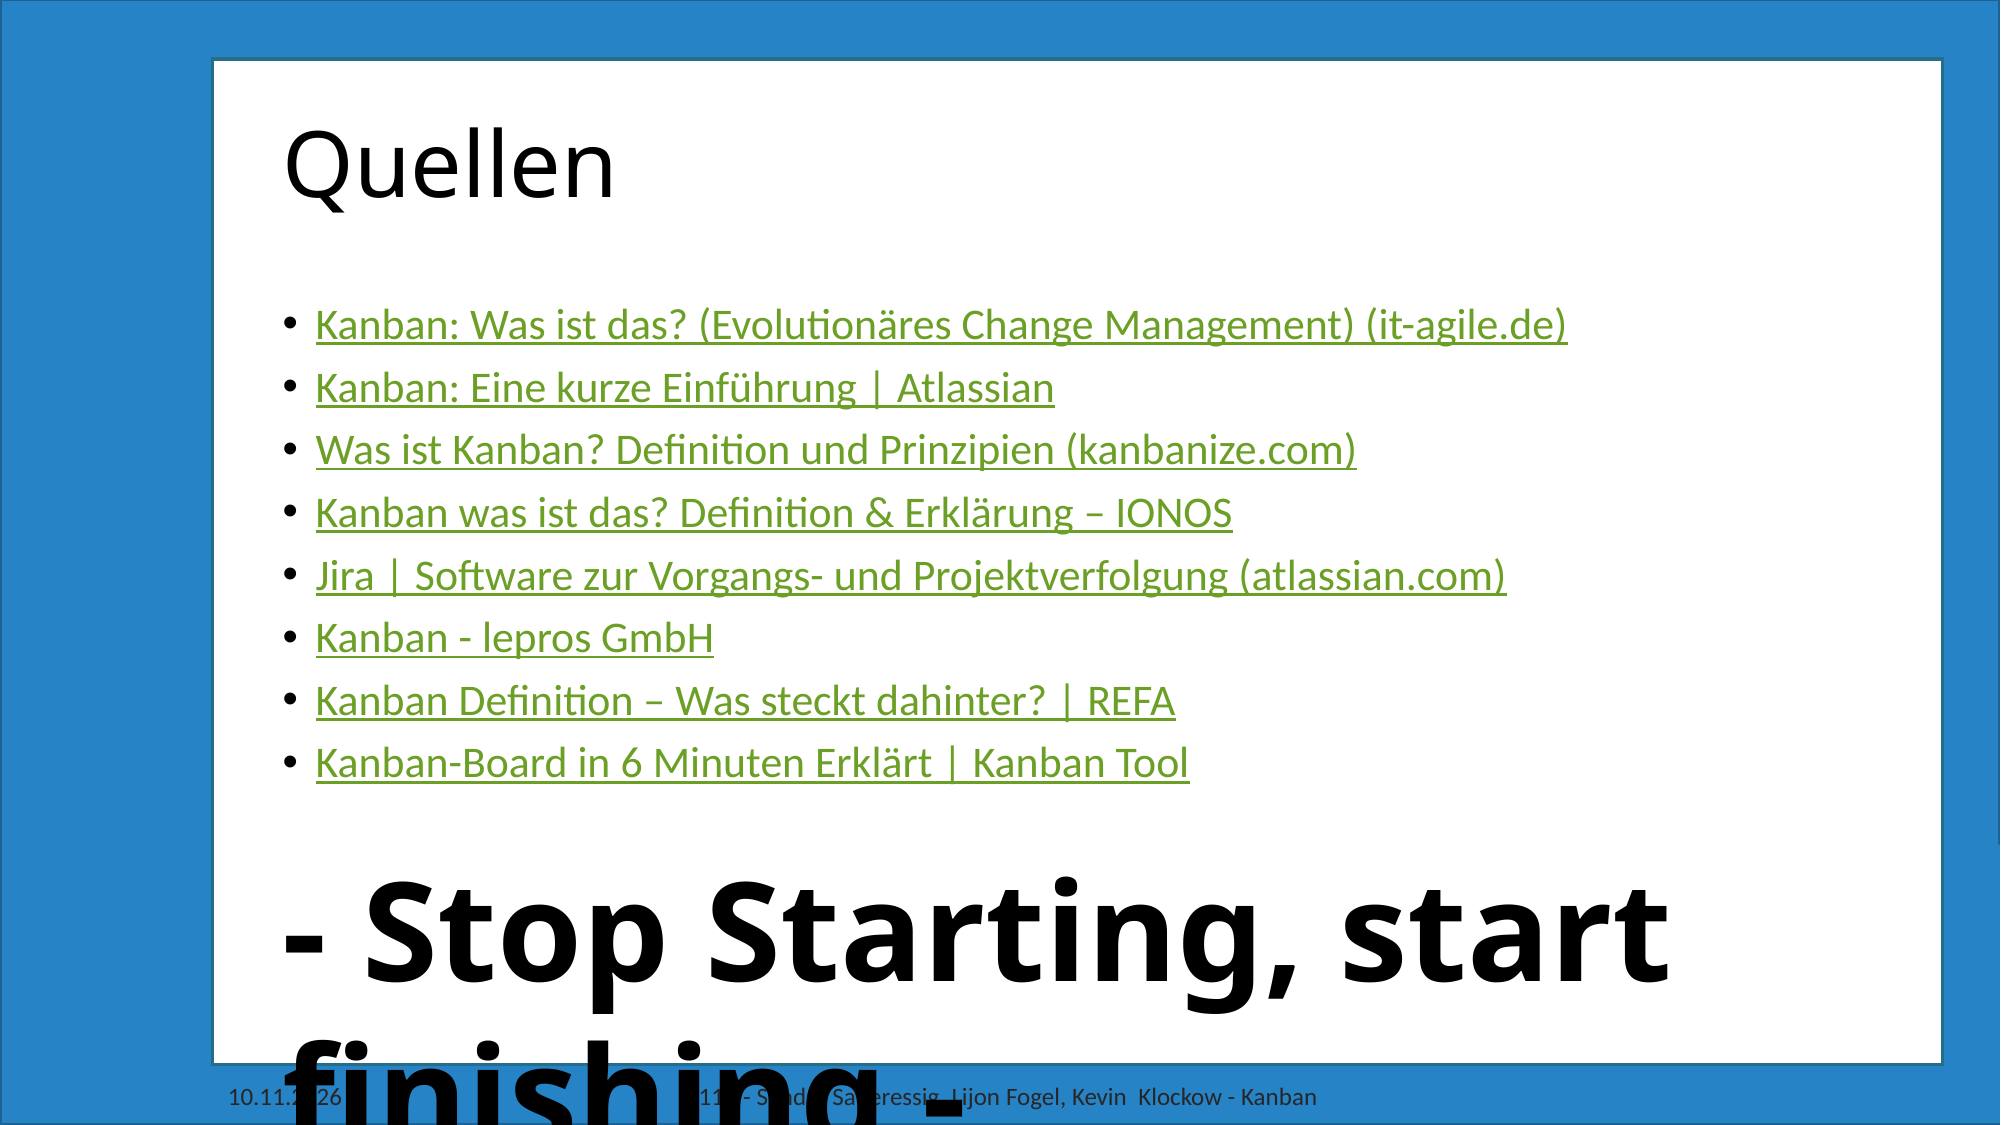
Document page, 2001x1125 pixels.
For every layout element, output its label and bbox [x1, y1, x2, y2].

text_box [0, 0, 2000, 1125]
